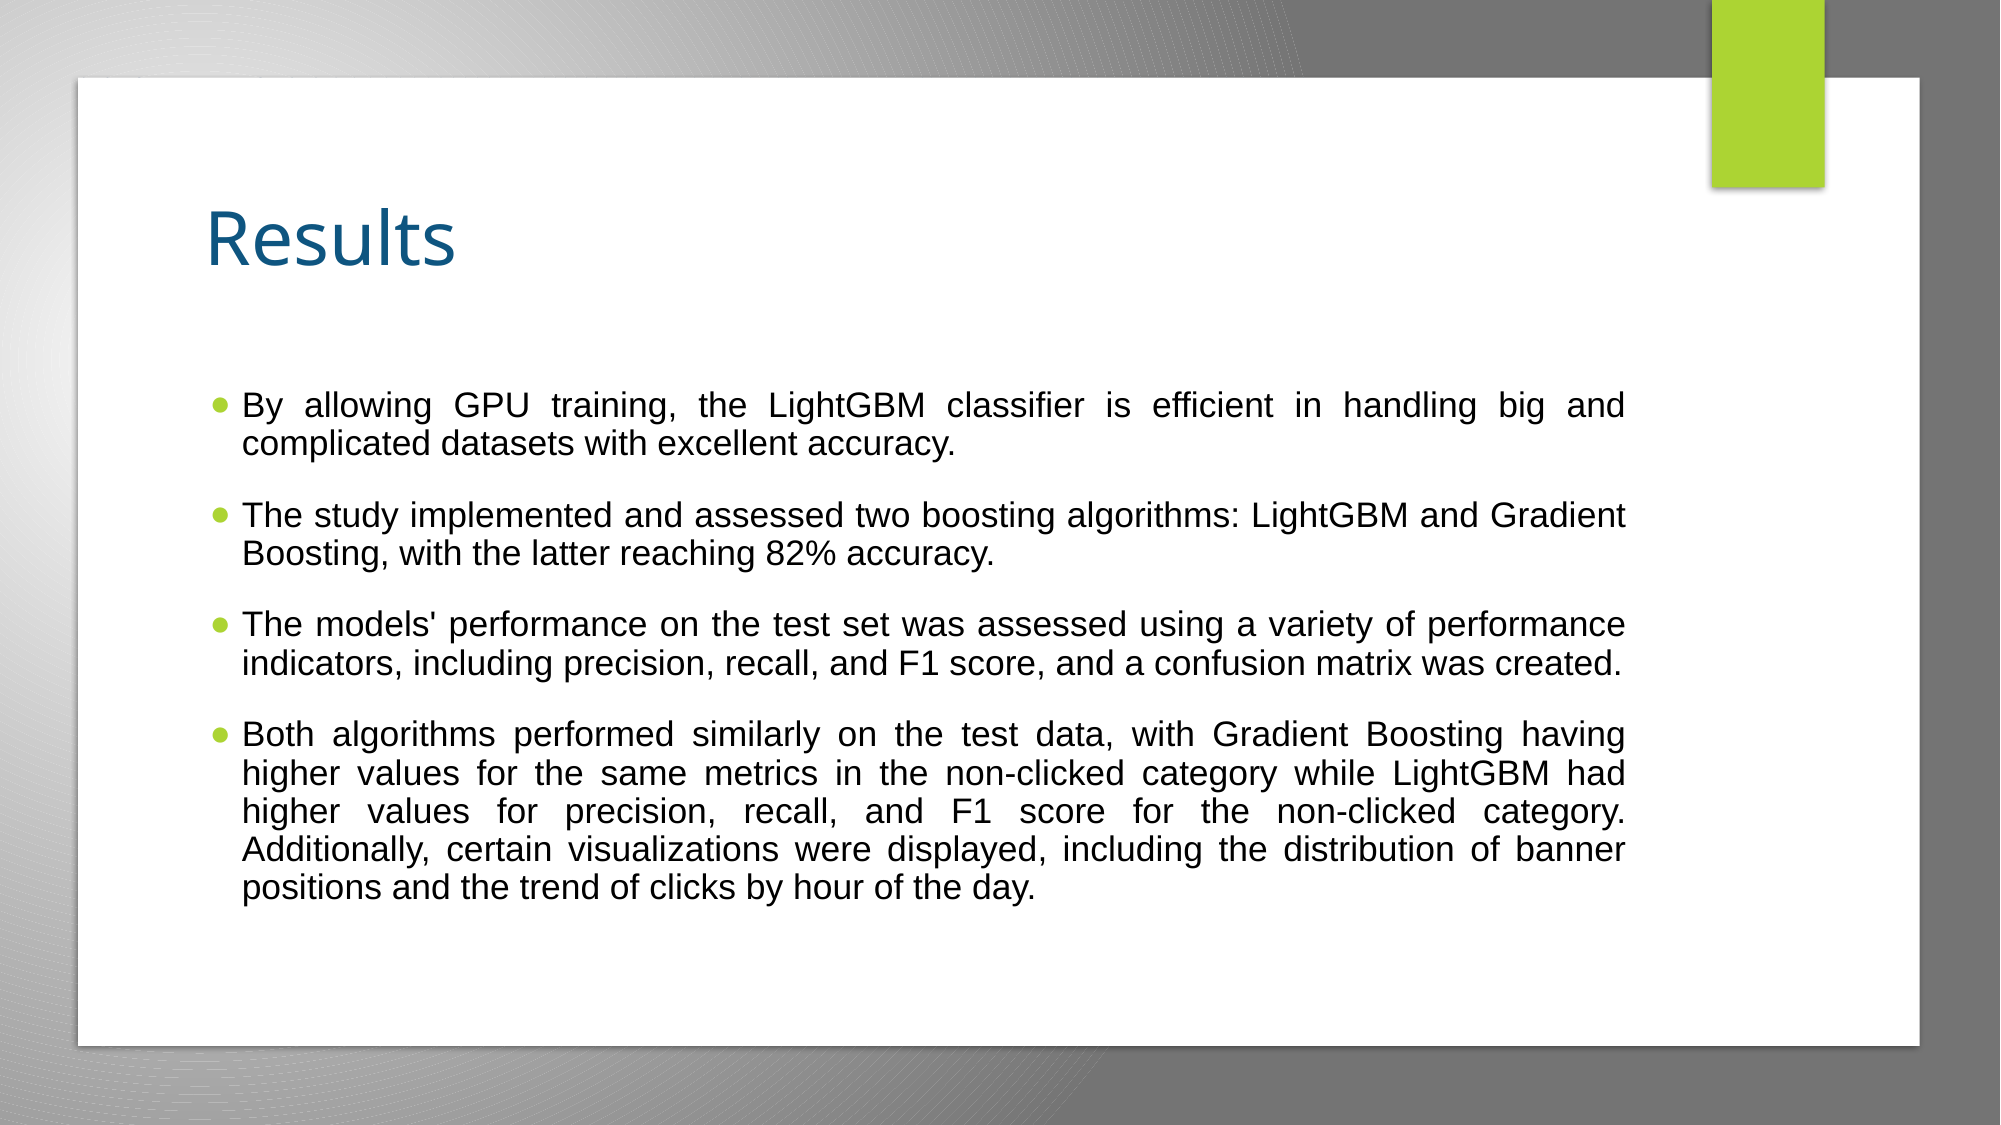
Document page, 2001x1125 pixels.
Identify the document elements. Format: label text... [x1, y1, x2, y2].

list By allowing GPU training, the LightGBM classifier is efficient in handling big and complicated datasets with excellent accuracy. The study implemented and assessed two boosting algorithms: LightGBM and Gradient Boosting, with the latter reaching 82% accuracy. The models' performance on the test set was assessed using a variety of performance indicators, including precision, recall, and F1 score, and a confusion matrix was created. Both algorithms performed similarly on the test data, with Gradient Boosting having higher values for the same metrics in the non-clicked category while LightGBM had higher values for precision, recall, and F1 score for the non-clicked category. Additionally, certain visualizations were displayed, including the distribution of banner positions and the trend of clicks by hour of the day. [189, 341, 1643, 953]
title Results [189, 140, 1627, 288]
text_box [77, 77, 1920, 1047]
text_box [1711, 0, 1825, 188]
text_box [0, 0, 2000, 1125]
